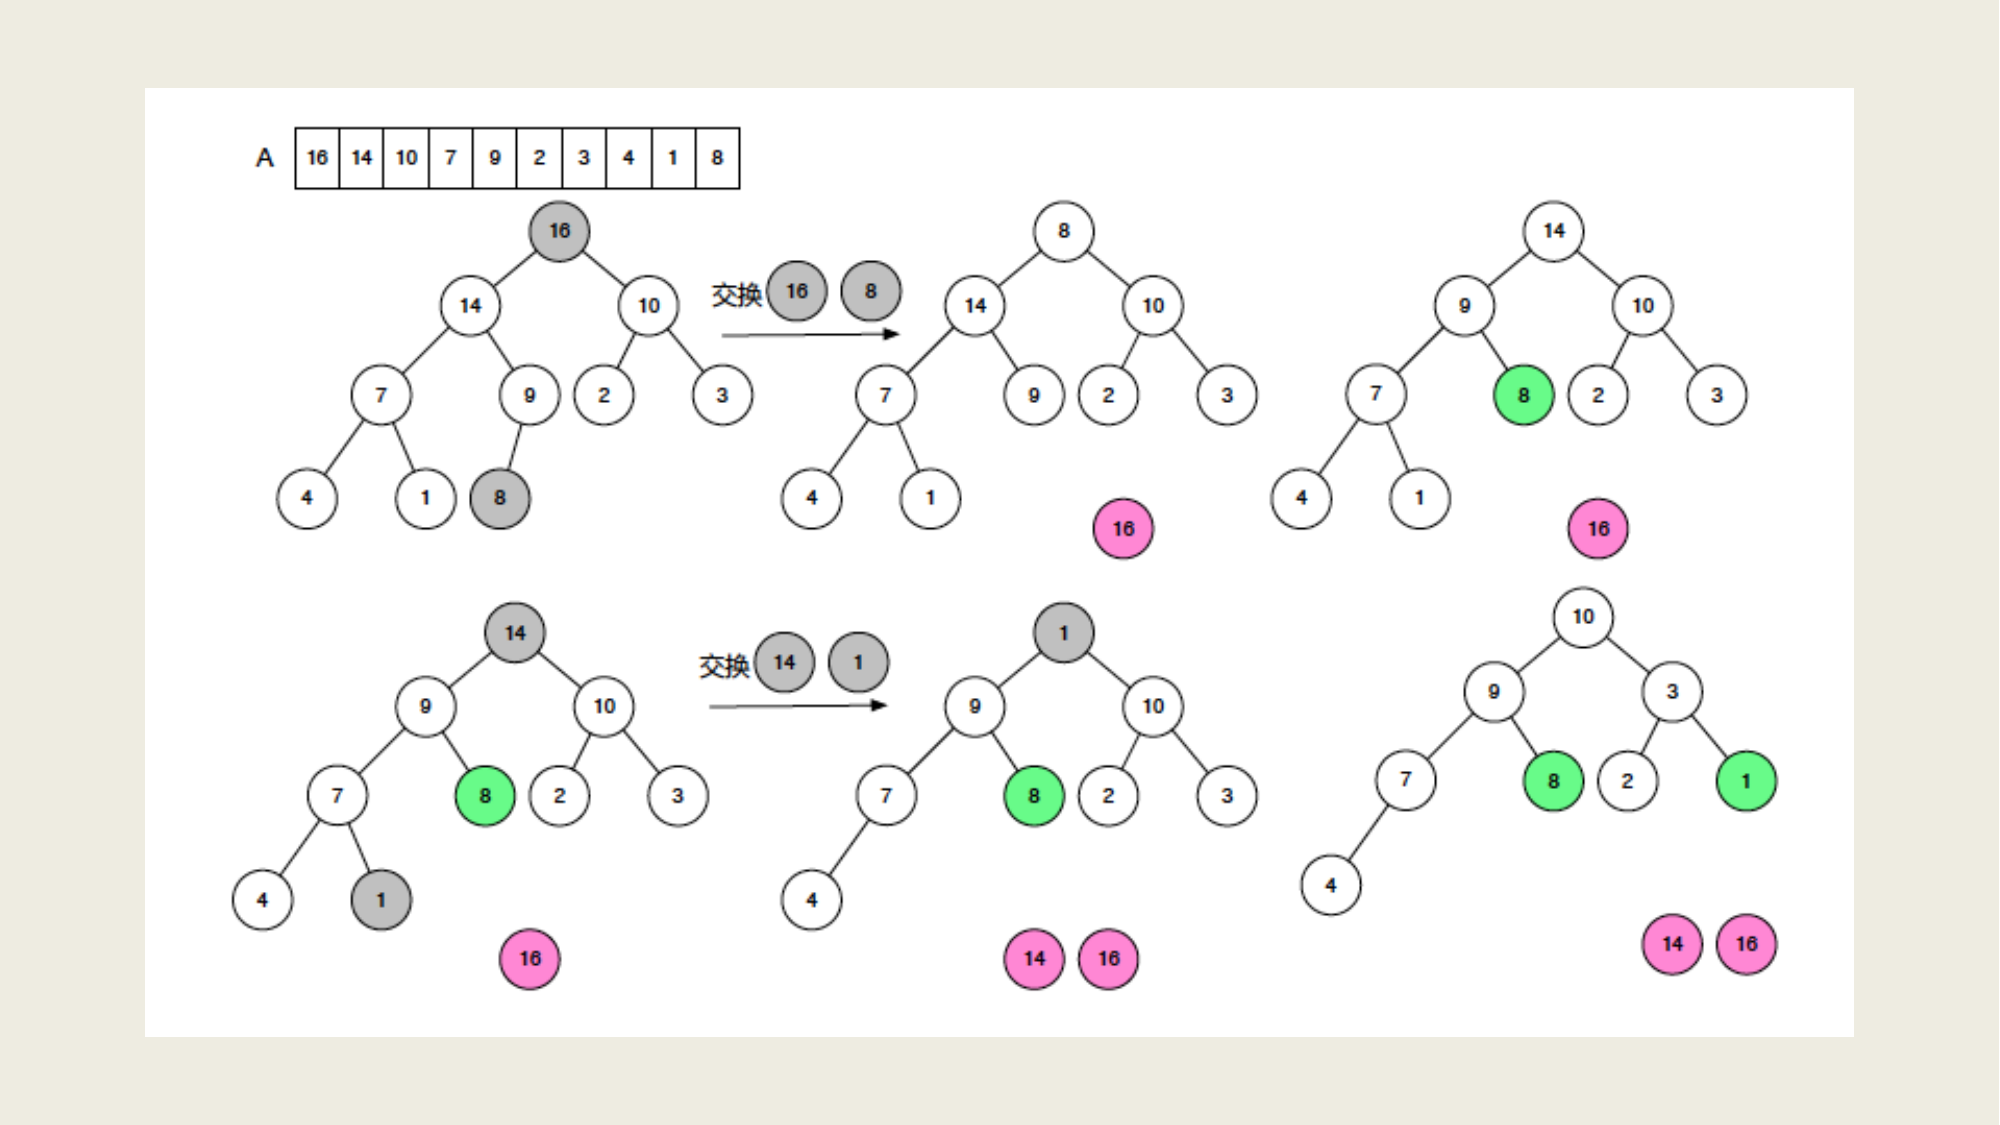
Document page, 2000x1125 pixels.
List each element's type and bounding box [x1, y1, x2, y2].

picture [145, 88, 1854, 1037]
